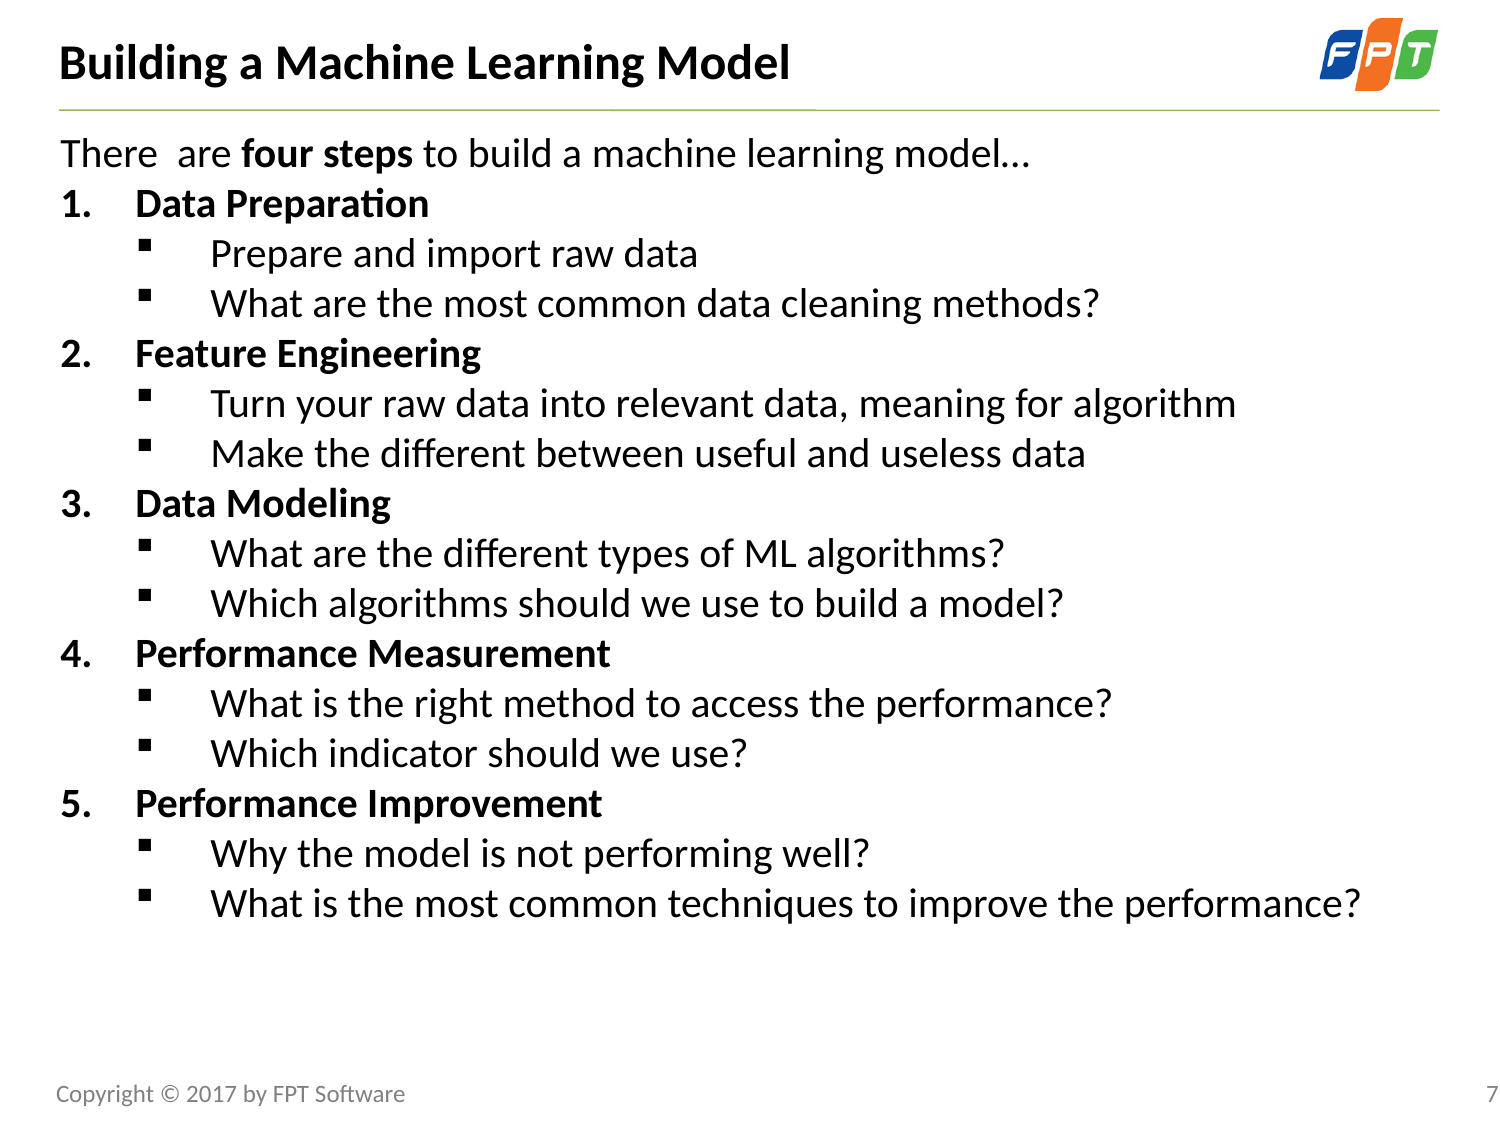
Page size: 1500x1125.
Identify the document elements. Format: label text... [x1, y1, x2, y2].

text_box Building a Machine Learning Model [58, 24, 1305, 95]
picture [1317, 16, 1439, 93]
text_box There are four steps to build a machine learning model… Data Preparation Prepare and import raw data What are the most common data cleaning methods? Feature Engineering Turn your raw data into relevant data, meaning for algorithm Make the different between useful and useless data Data Modeling What are the different types of ML algorithms? Which algorithms should we use to build a model? Performance Measurement What is the right method to access the performance? Which indicator should we use? Performance Improvement Why the model is not performing well? What is the most common techniques to improve the performance? [60, 125, 1459, 1079]
